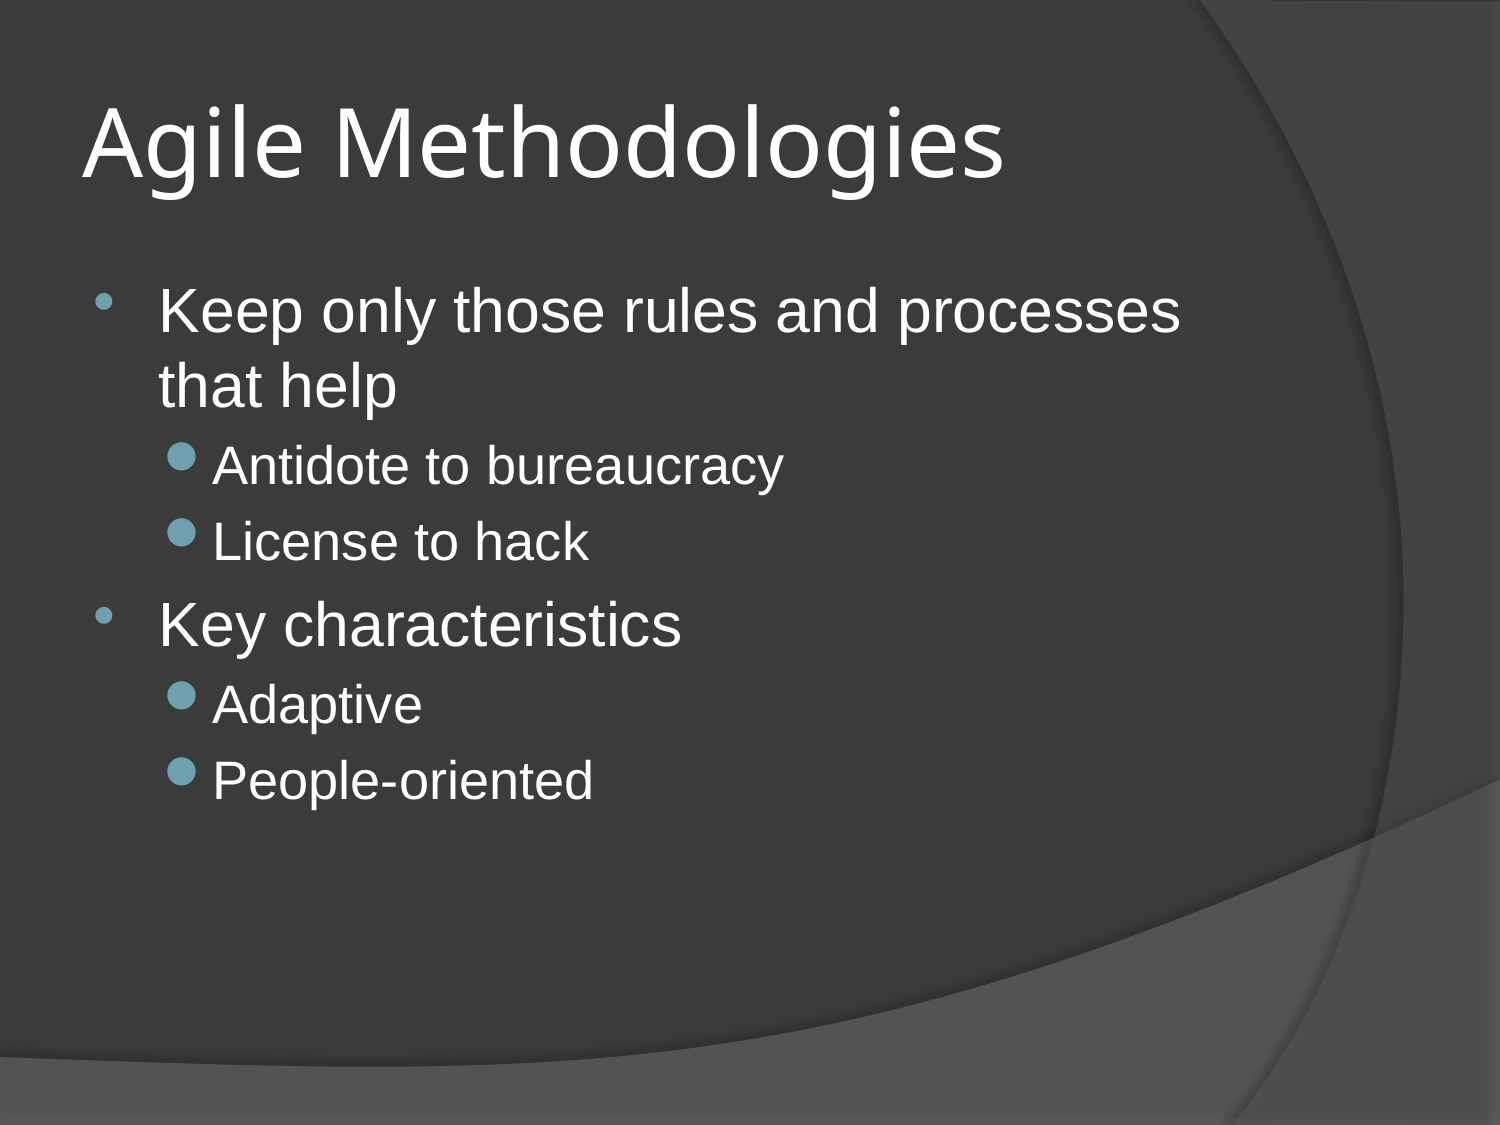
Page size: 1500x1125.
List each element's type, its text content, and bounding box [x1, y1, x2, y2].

title Agile Methodologies [75, 45, 1300, 233]
list Keep only those rules and processes that help Antidote to bureaucracy License to hack Key characteristics Adaptive People-oriented [75, 262, 1300, 1005]
